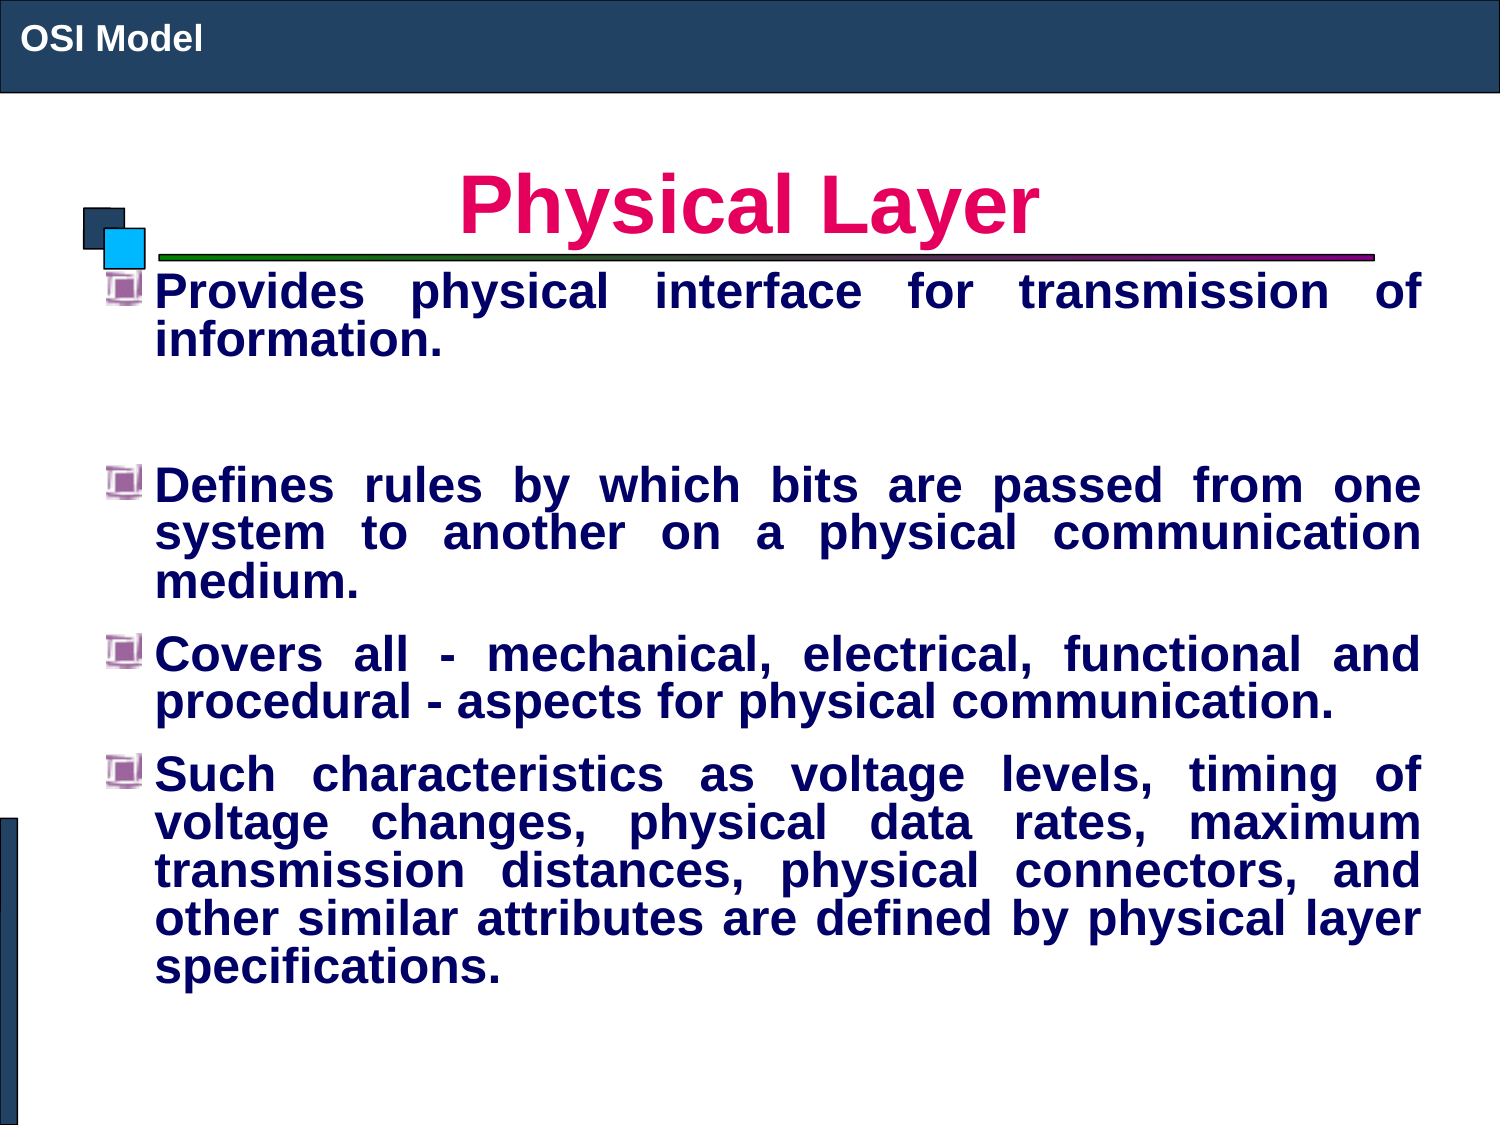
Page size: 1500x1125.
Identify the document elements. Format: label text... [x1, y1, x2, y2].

picture [106, 270, 142, 306]
text_box [159, 254, 1375, 261]
list Provides physical interface for transmission of information. Defines rules by which bits are passed from one system to another on a physical communication medium. Covers all - mechanical, electrical, functional and procedural - aspects for physical communication. Such characteristics as voltage levels, timing of voltage changes, physical data rates, maximum transmission distances, physical connectors, and other similar attributes are defined by physical layer specifications. [75, 262, 1438, 1075]
text_box [0, 818, 18, 1125]
text_box [104, 228, 145, 269]
picture [106, 464, 142, 500]
text_box [83, 208, 125, 249]
picture [106, 633, 142, 669]
title Physical Layer [75, 112, 1425, 262]
picture [106, 753, 142, 789]
text_box OSI Model [20, 17, 975, 60]
text_box [0, 0, 1500, 93]
